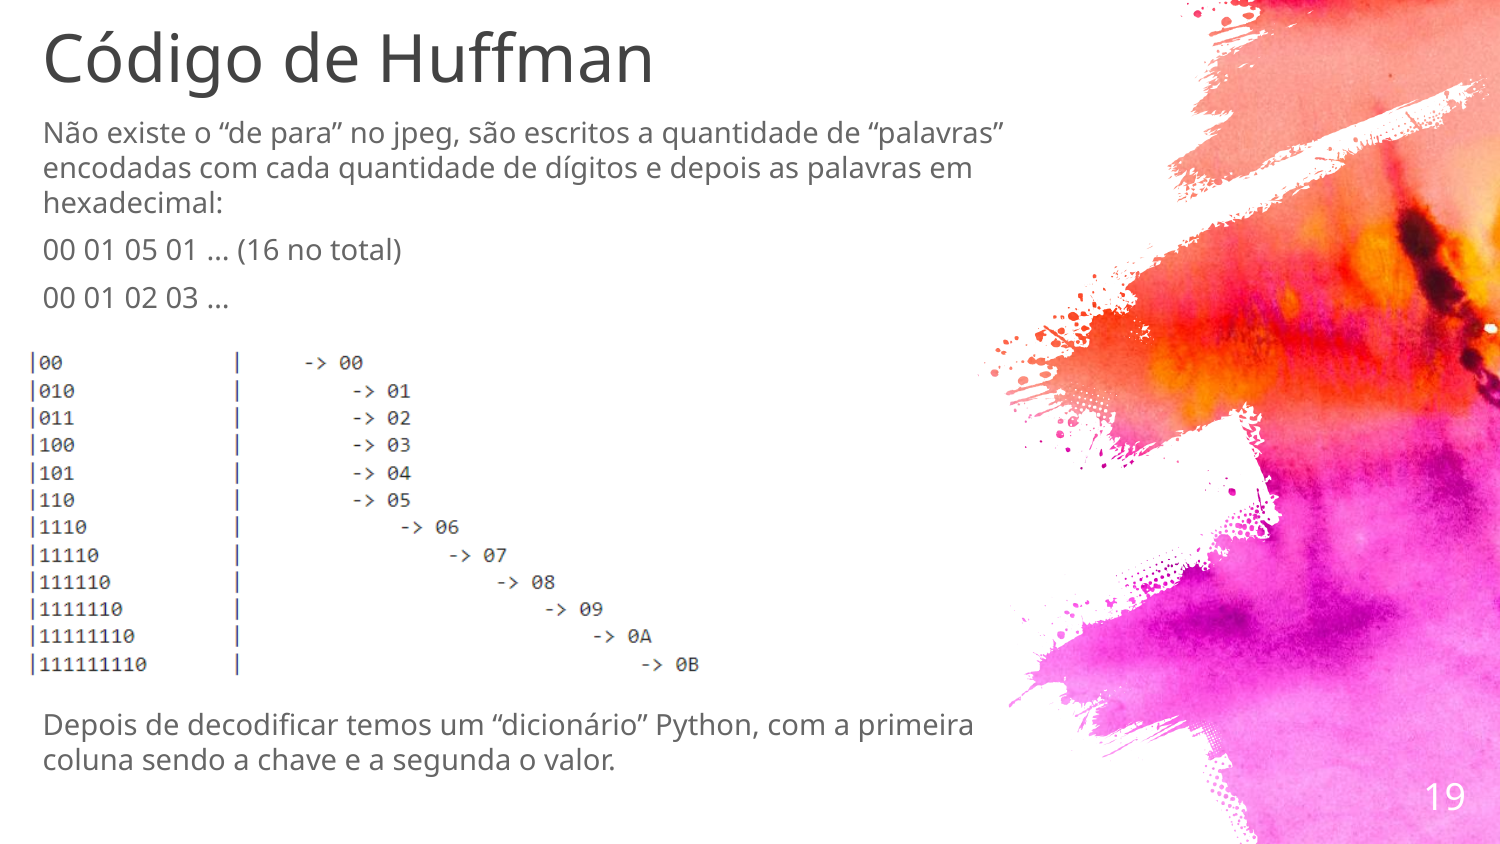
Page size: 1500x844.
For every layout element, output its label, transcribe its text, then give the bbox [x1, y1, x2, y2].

text_box Código de Huffman [27, 0, 932, 98]
slide_number 19 [1391, 766, 1482, 832]
picture [0, 0, 1500, 844]
text_box Não existe o “de para” no jpeg, são escritos a quantidade de “palavras” encodadas com cada quantidade de dígitos e depois as palavras em hexadecimal: 00 01 05 01 … (16 no total) 00 01 02 03 … Depois de decodificar temos um “dicionário” Python, com a primeira coluna sendo a chave e a segunda o valor. [27, 98, 1053, 767]
